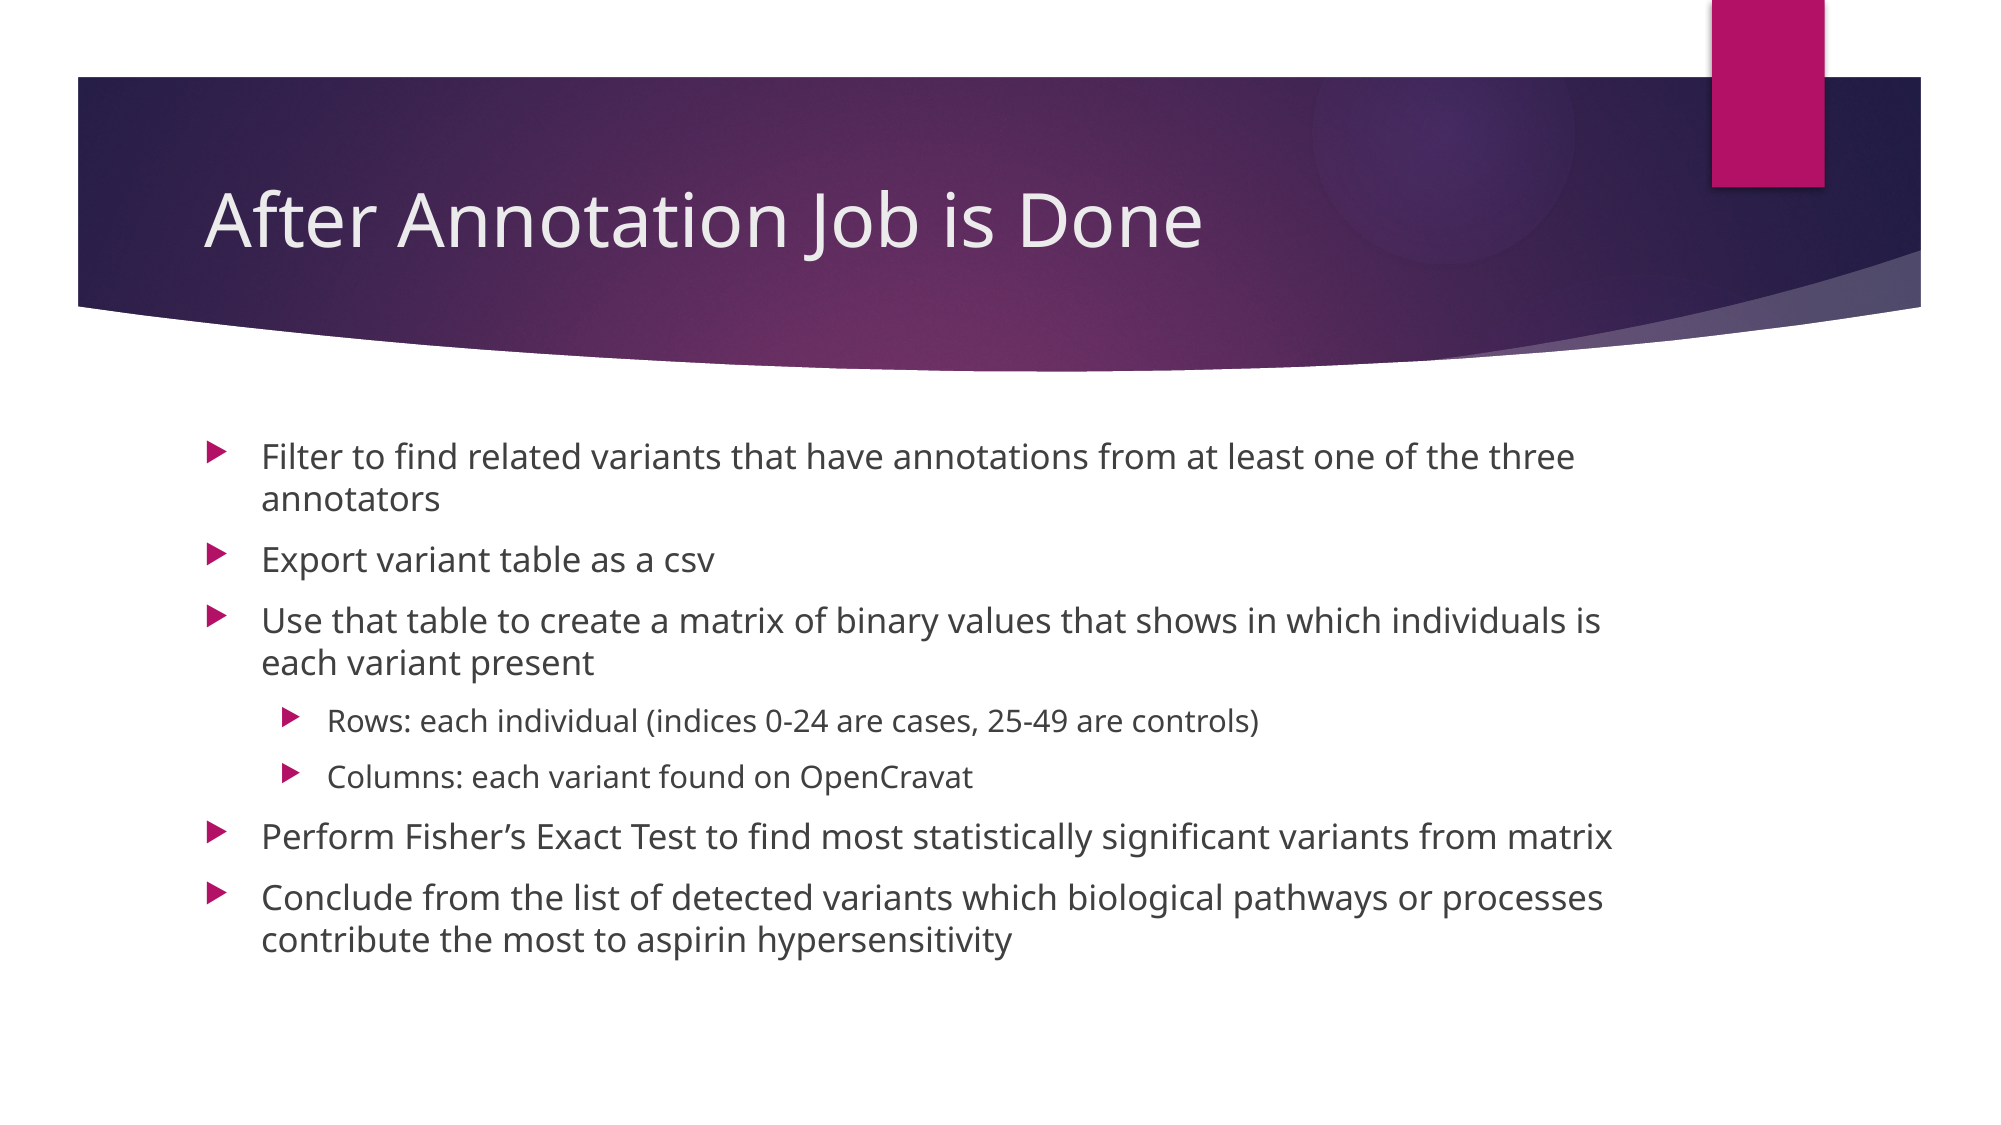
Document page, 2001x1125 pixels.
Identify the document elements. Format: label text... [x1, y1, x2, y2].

list Filter to find related variants that have annotations from at least one of the three annotators Export variant table as a csv Use that table to create a matrix of binary values that shows in which individuals is each variant present Rows: each individual (indices 0-24 are cases, 25-49 are controls) Columns: each variant found on OpenCravat Perform Fisher’s Exact Test to find most statistically significant variants from matrix Conclude from the list of detected variants which biological pathways or processes contribute the most to aspirin hypersensitivity [189, 427, 1638, 988]
title After Annotation Job is Done [189, 159, 1627, 276]
